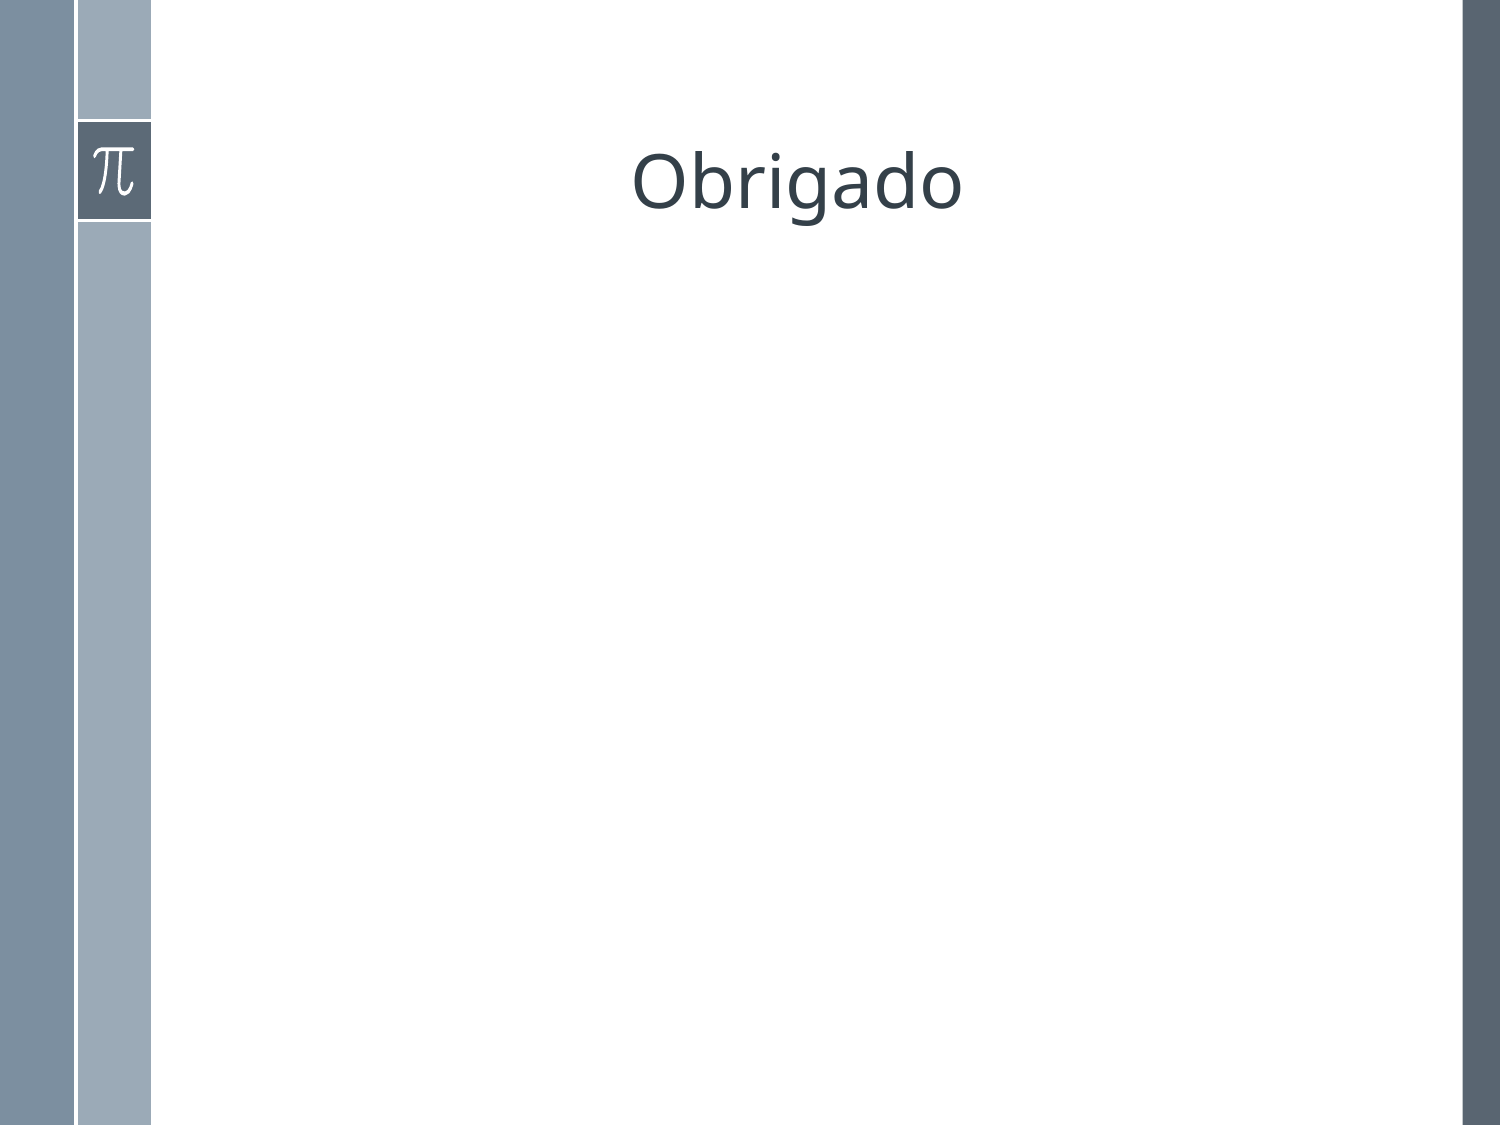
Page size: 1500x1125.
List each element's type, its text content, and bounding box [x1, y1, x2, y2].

title Obrigado [196, 29, 1400, 233]
